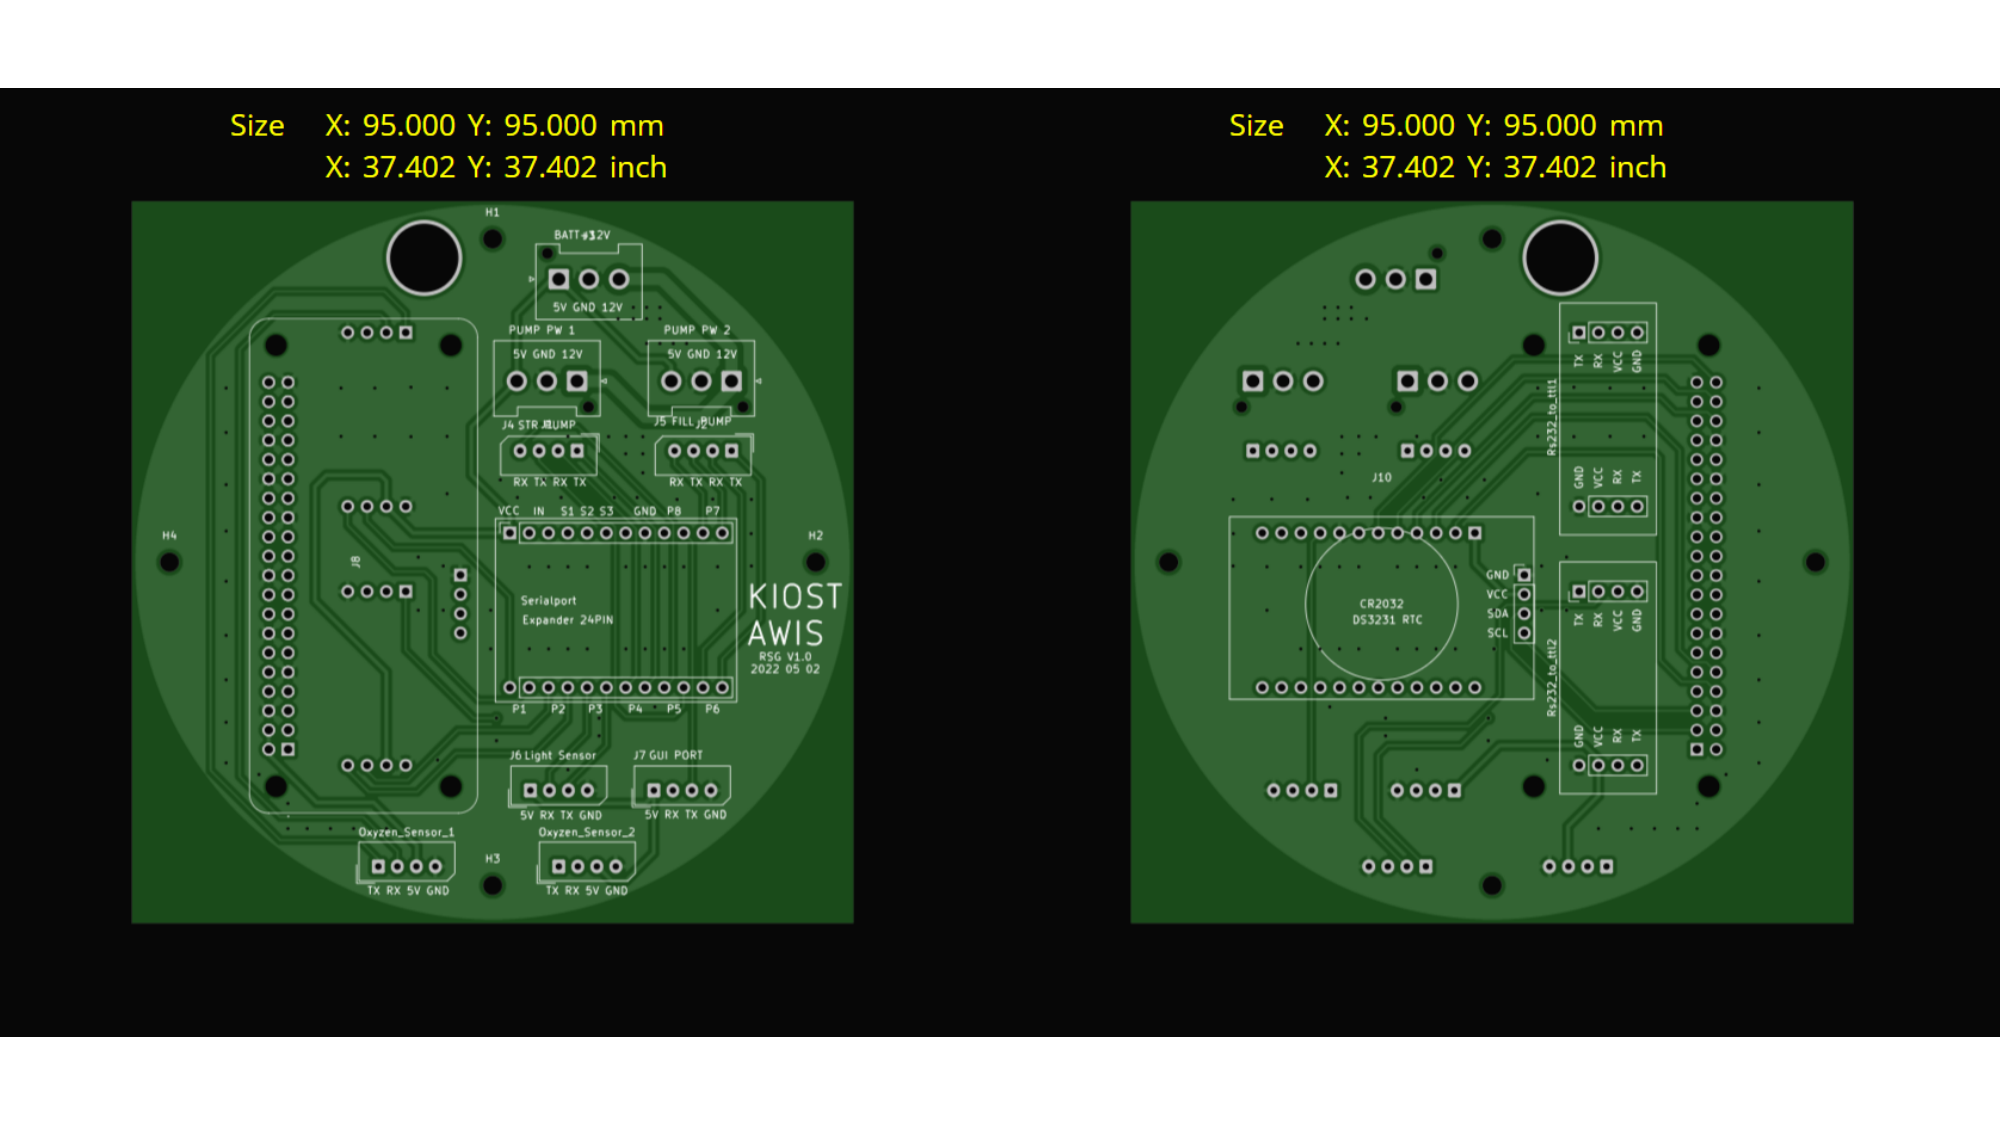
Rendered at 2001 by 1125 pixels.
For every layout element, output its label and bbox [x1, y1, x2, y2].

picture [0, 88, 2000, 1037]
